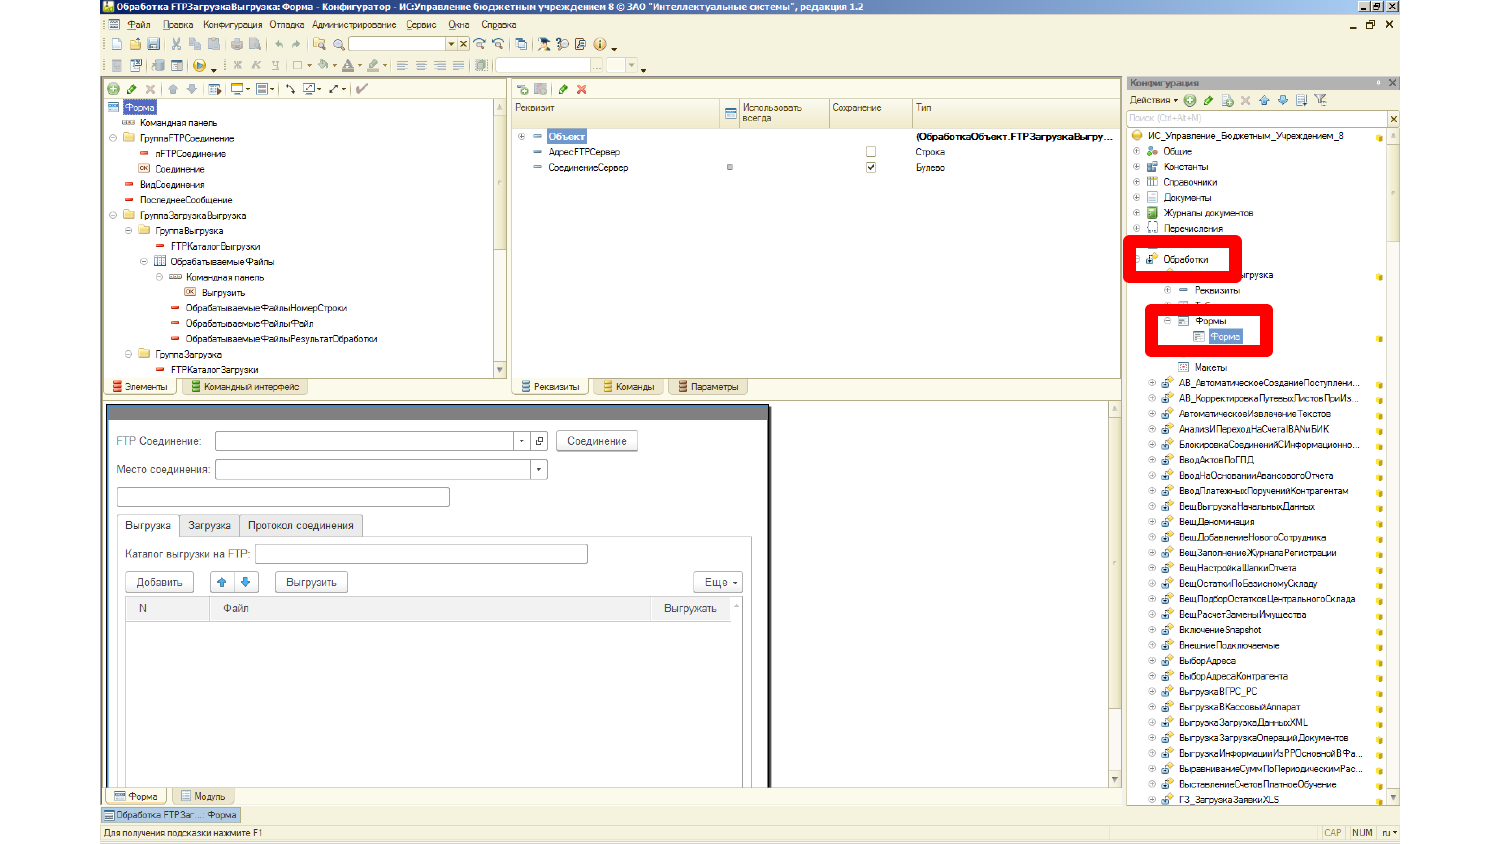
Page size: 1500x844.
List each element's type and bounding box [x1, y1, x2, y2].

picture [100, 0, 1400, 844]
